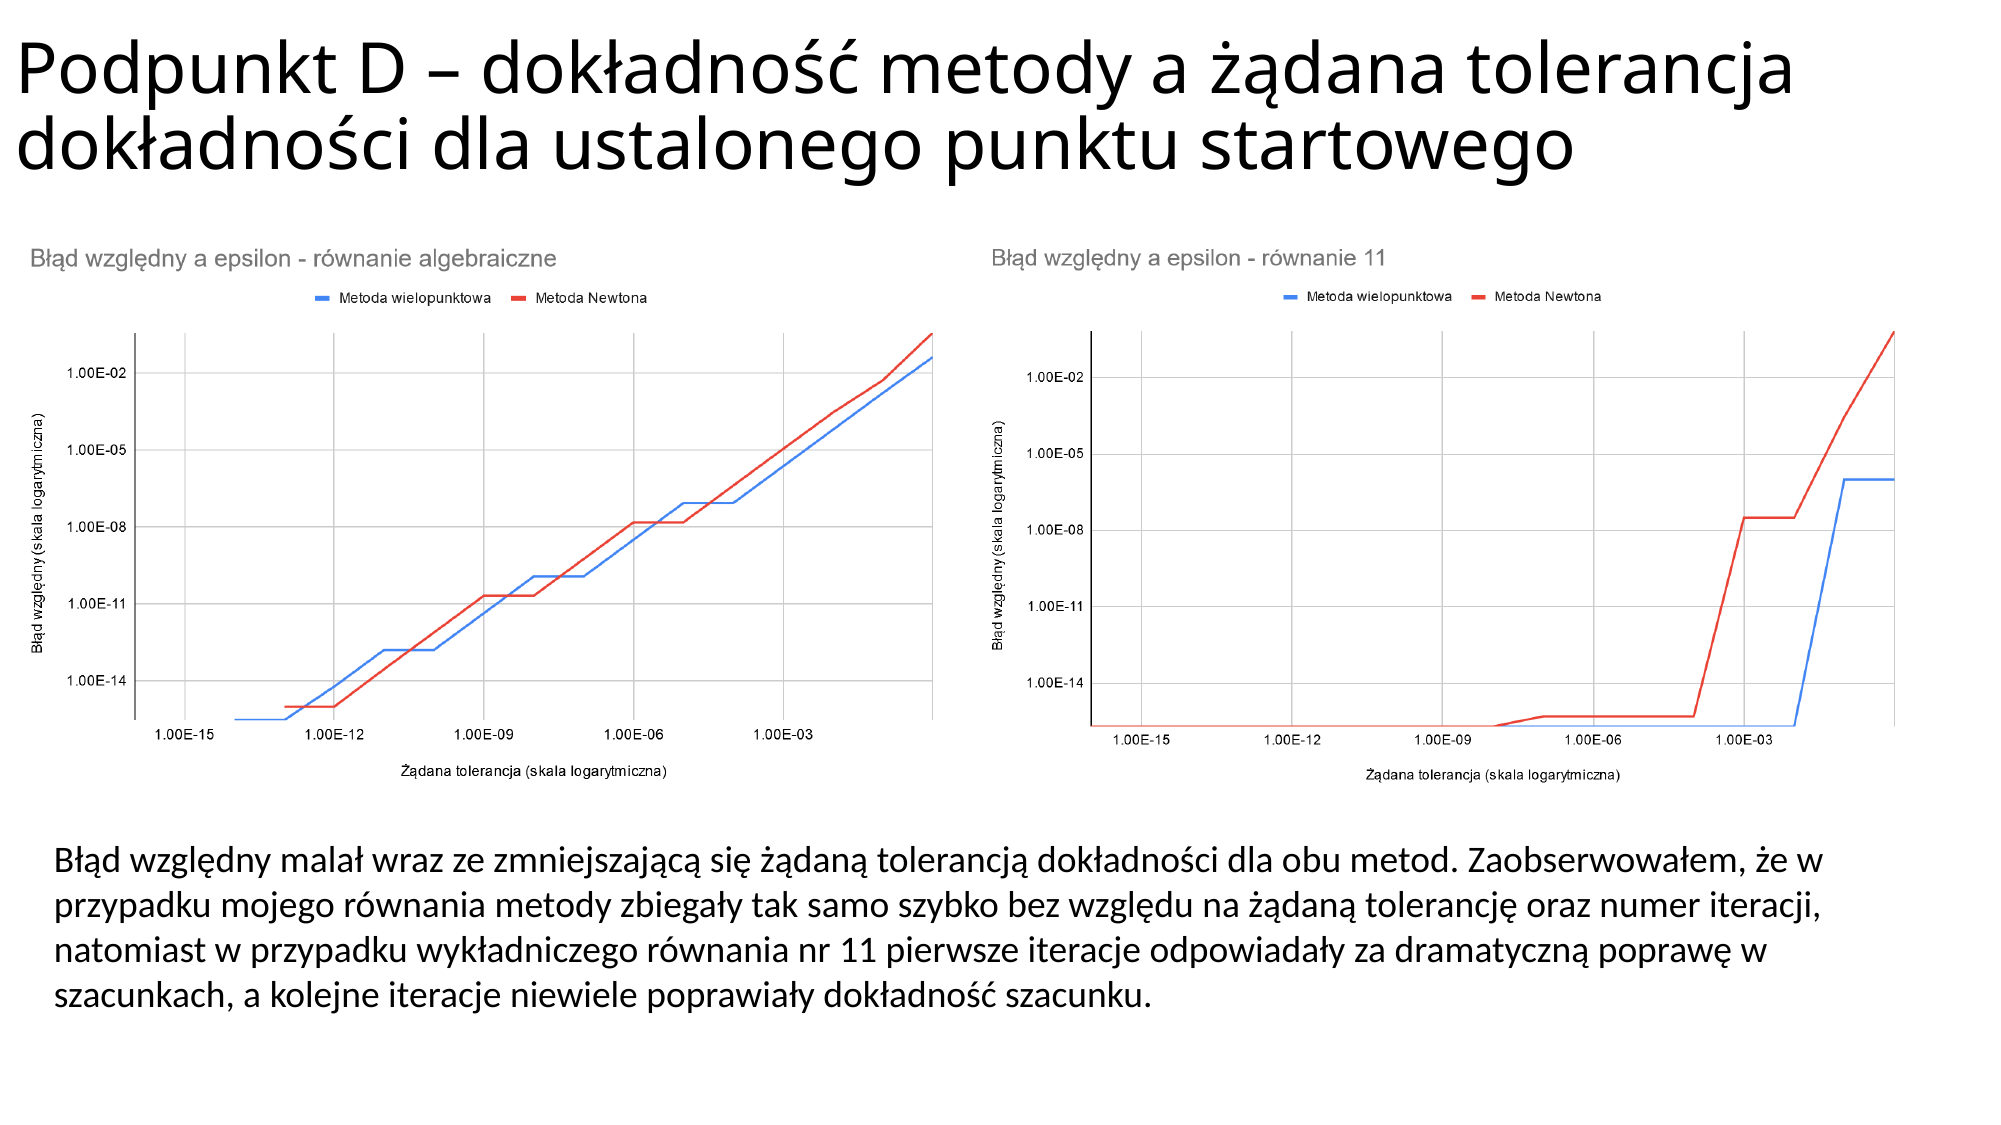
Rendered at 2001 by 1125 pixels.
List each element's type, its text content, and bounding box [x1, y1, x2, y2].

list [0, 217, 961, 808]
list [961, 217, 1924, 812]
text_box Błąd względny malał wraz ze zmniejszającą się żądaną tolerancją dokładności dla obu metod. Zaobserwowałem, że w przypadku mojego równania metody zbiegały tak samo szybko bez względu na żądaną tolerancję oraz numer iteracji, natomiast w przypadku wykładniczego równania nr 11 pierwsze iteracje odpowiadały za dramatyczną poprawę w szacunkach, a kolejne iteracje niewiele poprawiały dokładność szacunku. [39, 827, 1910, 1022]
title Podpunkt D – dokładność metody a żądana tolerancja dokładności dla ustalonego punktu startowego [0, 0, 1910, 217]
